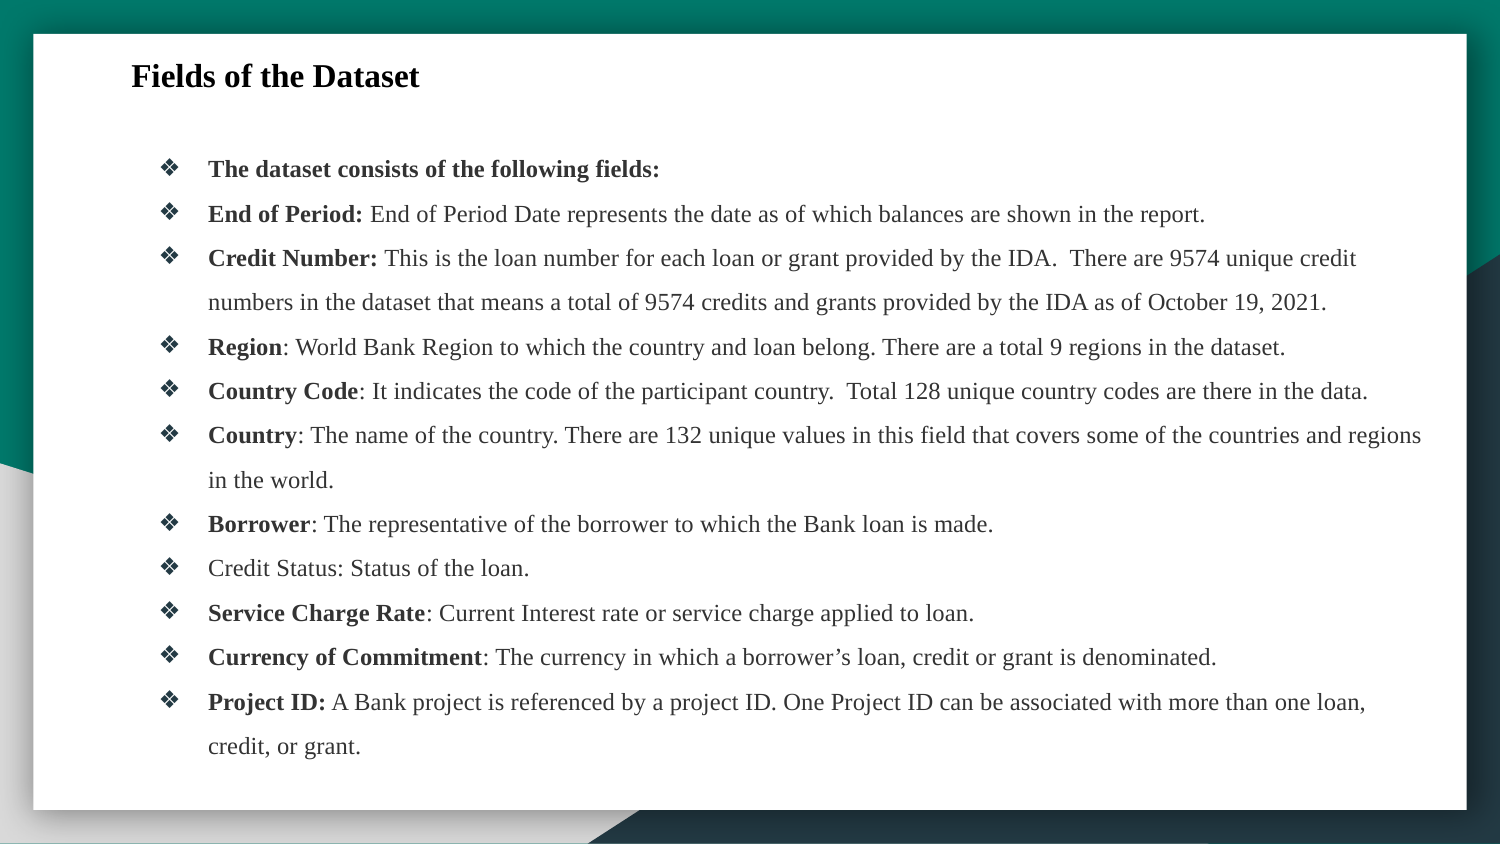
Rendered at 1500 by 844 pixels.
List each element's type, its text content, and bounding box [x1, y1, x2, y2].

text_box Fields of the Dataset [116, 39, 1441, 106]
list The dataset consists of the following fields: End of Period: End of Period Date represents the date as of which balances are shown in the report. Credit Number: This is the loan number for each loan or grant provided by the IDA. There are 9574 unique credit numbers in the dataset that means a total of 9574 credits and grants provided by the IDA as of October 19, 2021. Region: World Bank Region to which the country and loan belong. There are a total 9 regions in the dataset. Country Code: It indicates the code of the participant country. Total 128 unique country codes are there in the data. Country: The name of the country. There are 132 unique values in this field that covers some of the countries and regions in the world. Borrower: The representative of the borrower to which the Bank loan is made. Credit Status: Status of the loan. Service Charge Rate: Current Interest rate or service charge applied to loan. Currency of Commitment: The currency in which a borrower’s loan, credit or grant is denominated. Project ID: A Bank project is referenced by a project ID. One Project ID can be associated with more than one loan, credit, or grant. [118, 123, 1444, 778]
